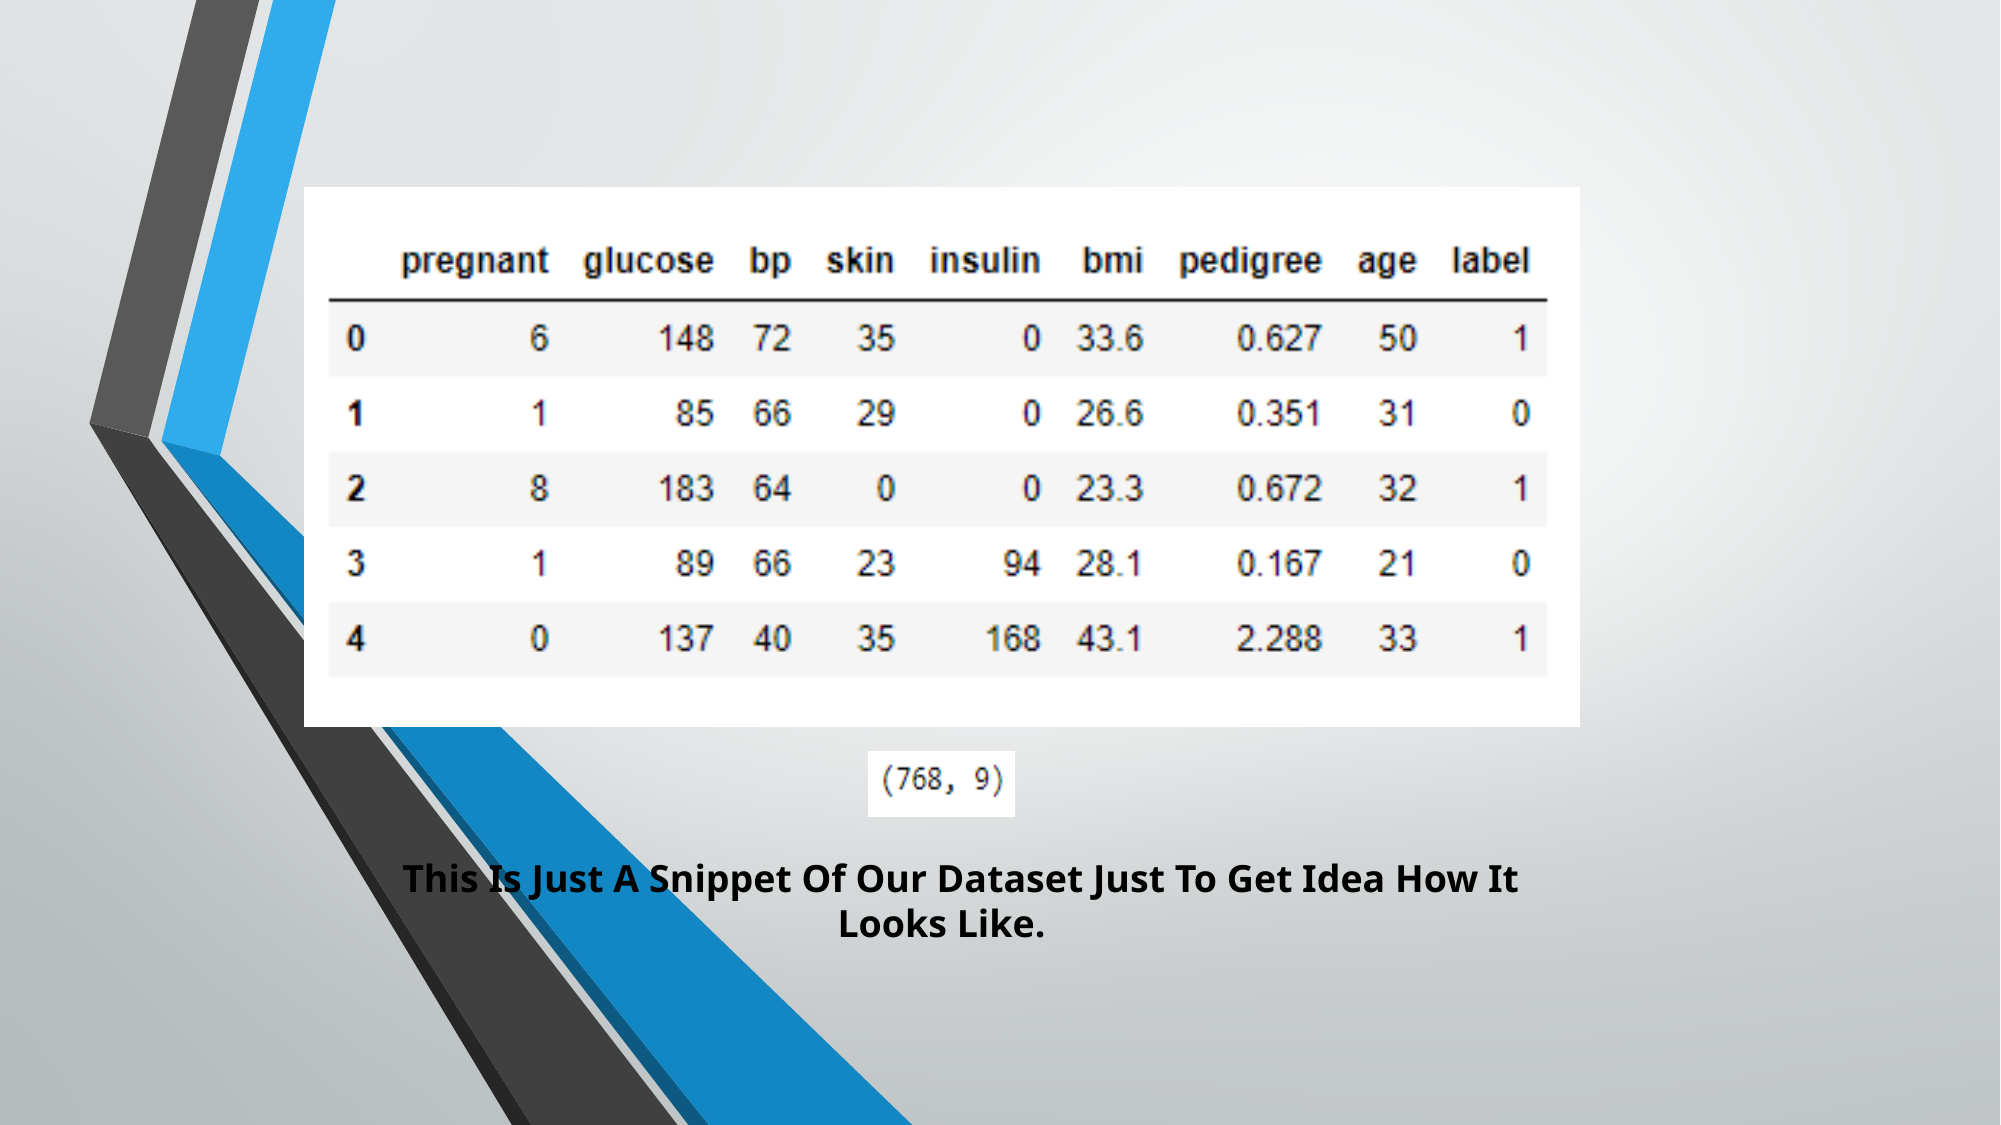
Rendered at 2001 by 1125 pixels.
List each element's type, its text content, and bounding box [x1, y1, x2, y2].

picture [868, 750, 1015, 817]
picture [303, 186, 1580, 727]
text_box This Is Just A Snippet Of Our Dataset Just To Get Idea How It Looks Like. [334, 847, 1550, 953]
